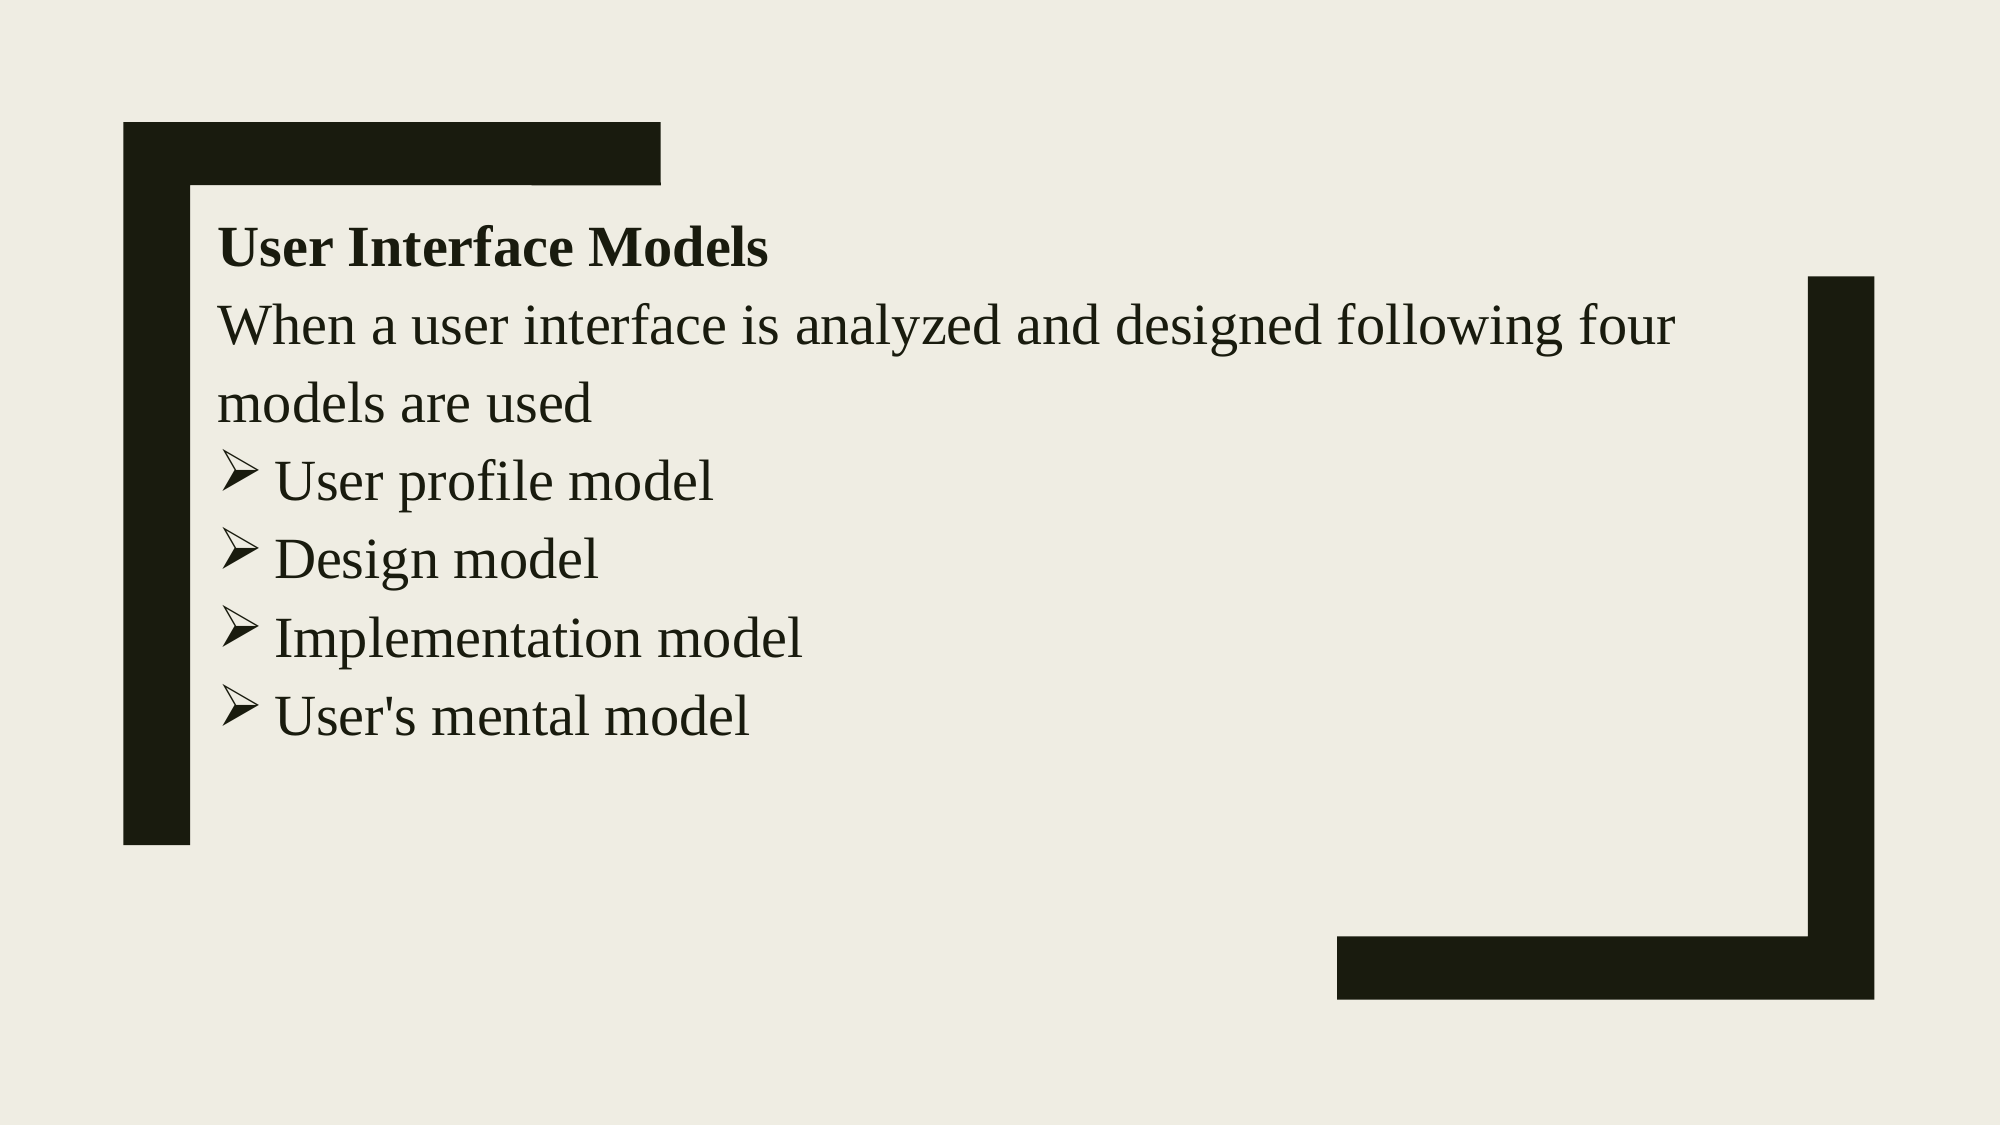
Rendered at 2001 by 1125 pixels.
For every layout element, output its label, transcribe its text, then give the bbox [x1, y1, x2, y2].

subtitle User Interface Models When a user interface is analyzed and designed following four models are used User profile model Design model Implementation model User's mental model [202, 192, 1790, 926]
